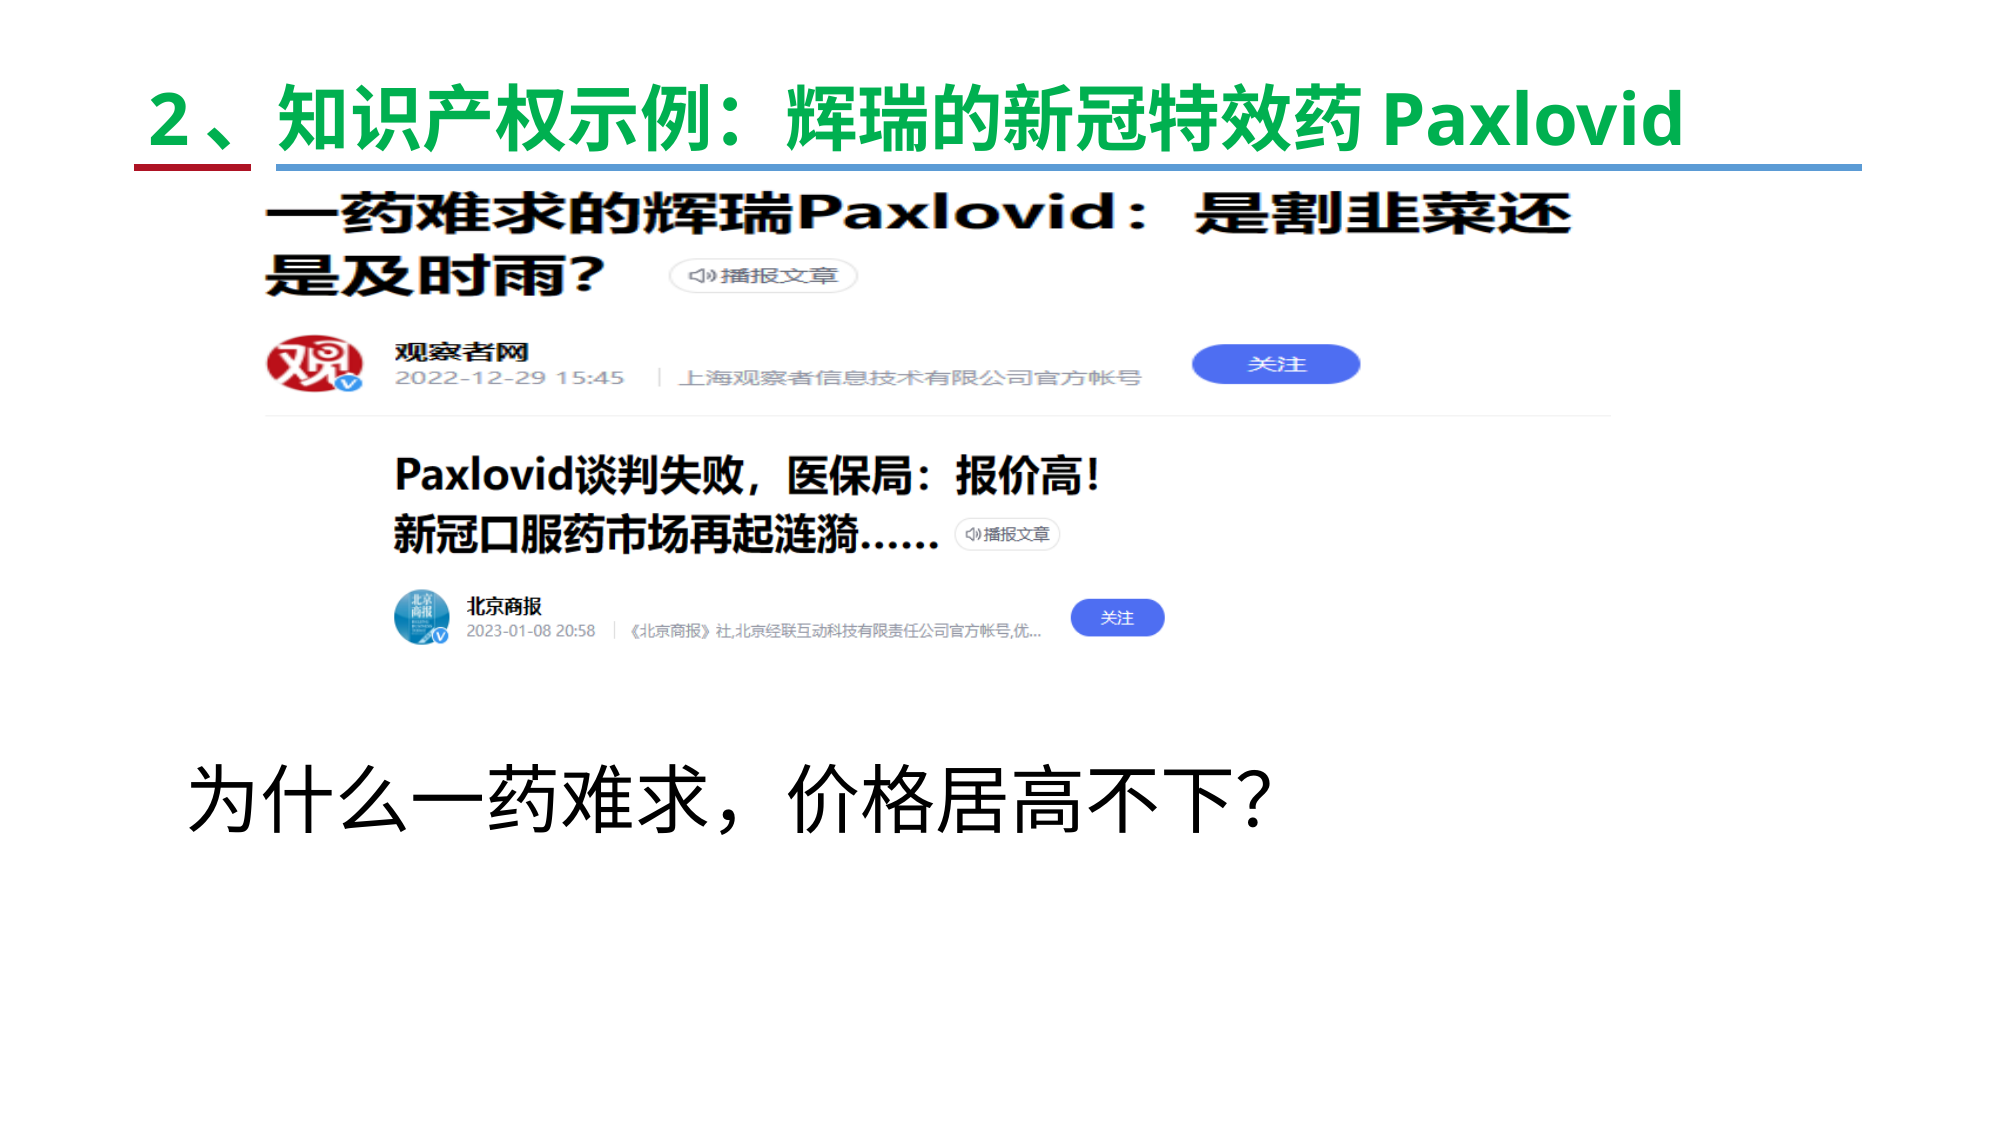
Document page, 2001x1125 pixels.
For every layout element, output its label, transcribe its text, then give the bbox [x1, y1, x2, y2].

text_box 为什么一药难求，价格居高不下？ [170, 745, 1646, 1044]
title 2、知识产权示例：辉瑞的新冠特效药Paxlovid [133, 0, 1863, 168]
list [205, 175, 1611, 419]
picture [271, 418, 1206, 660]
